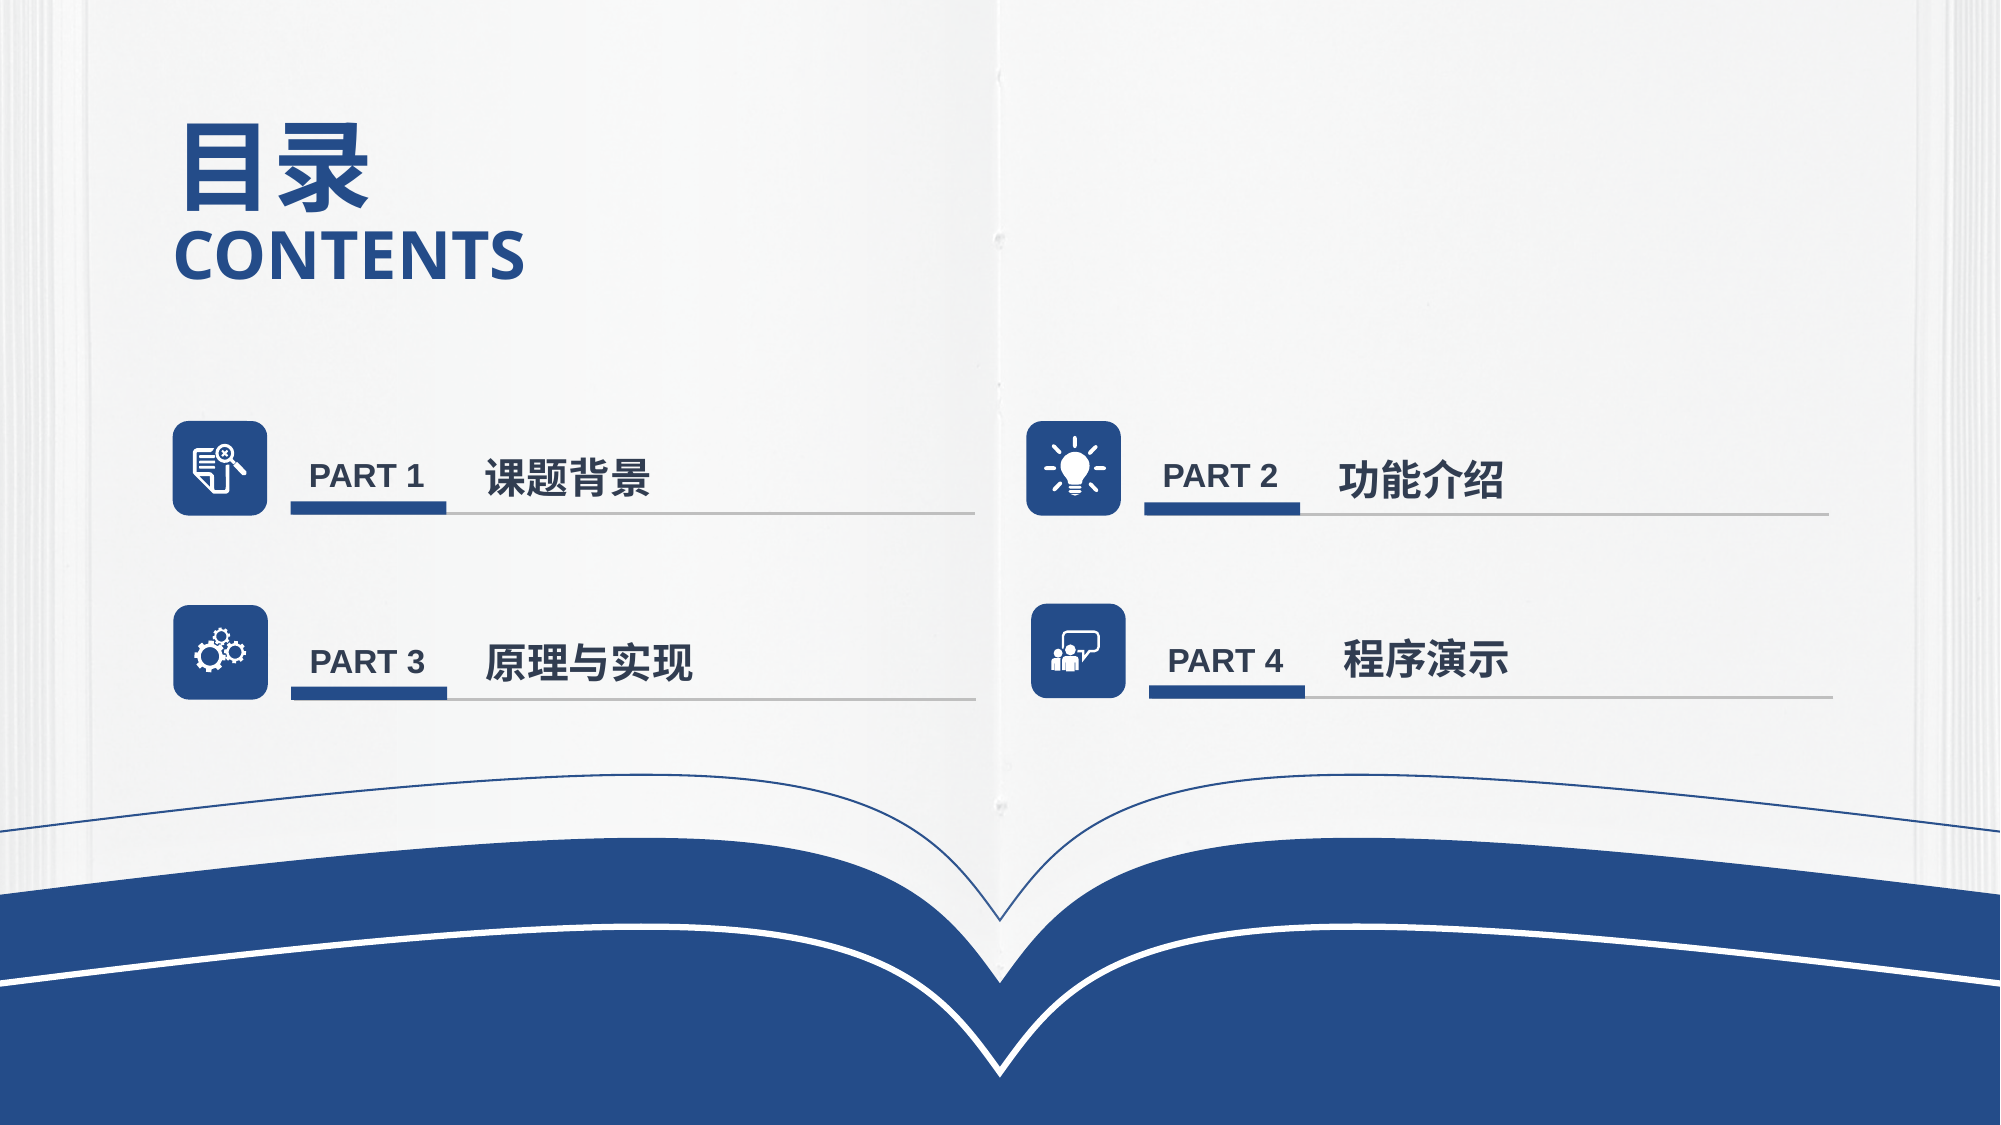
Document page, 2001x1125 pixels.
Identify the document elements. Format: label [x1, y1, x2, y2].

text_box [173, 604, 976, 700]
text_box [1031, 603, 1834, 699]
text_box [172, 420, 975, 516]
text_box [0, 774, 2000, 1125]
picture [0, 0, 2000, 774]
text_box [1026, 421, 1842, 516]
text_box [105, 96, 575, 302]
